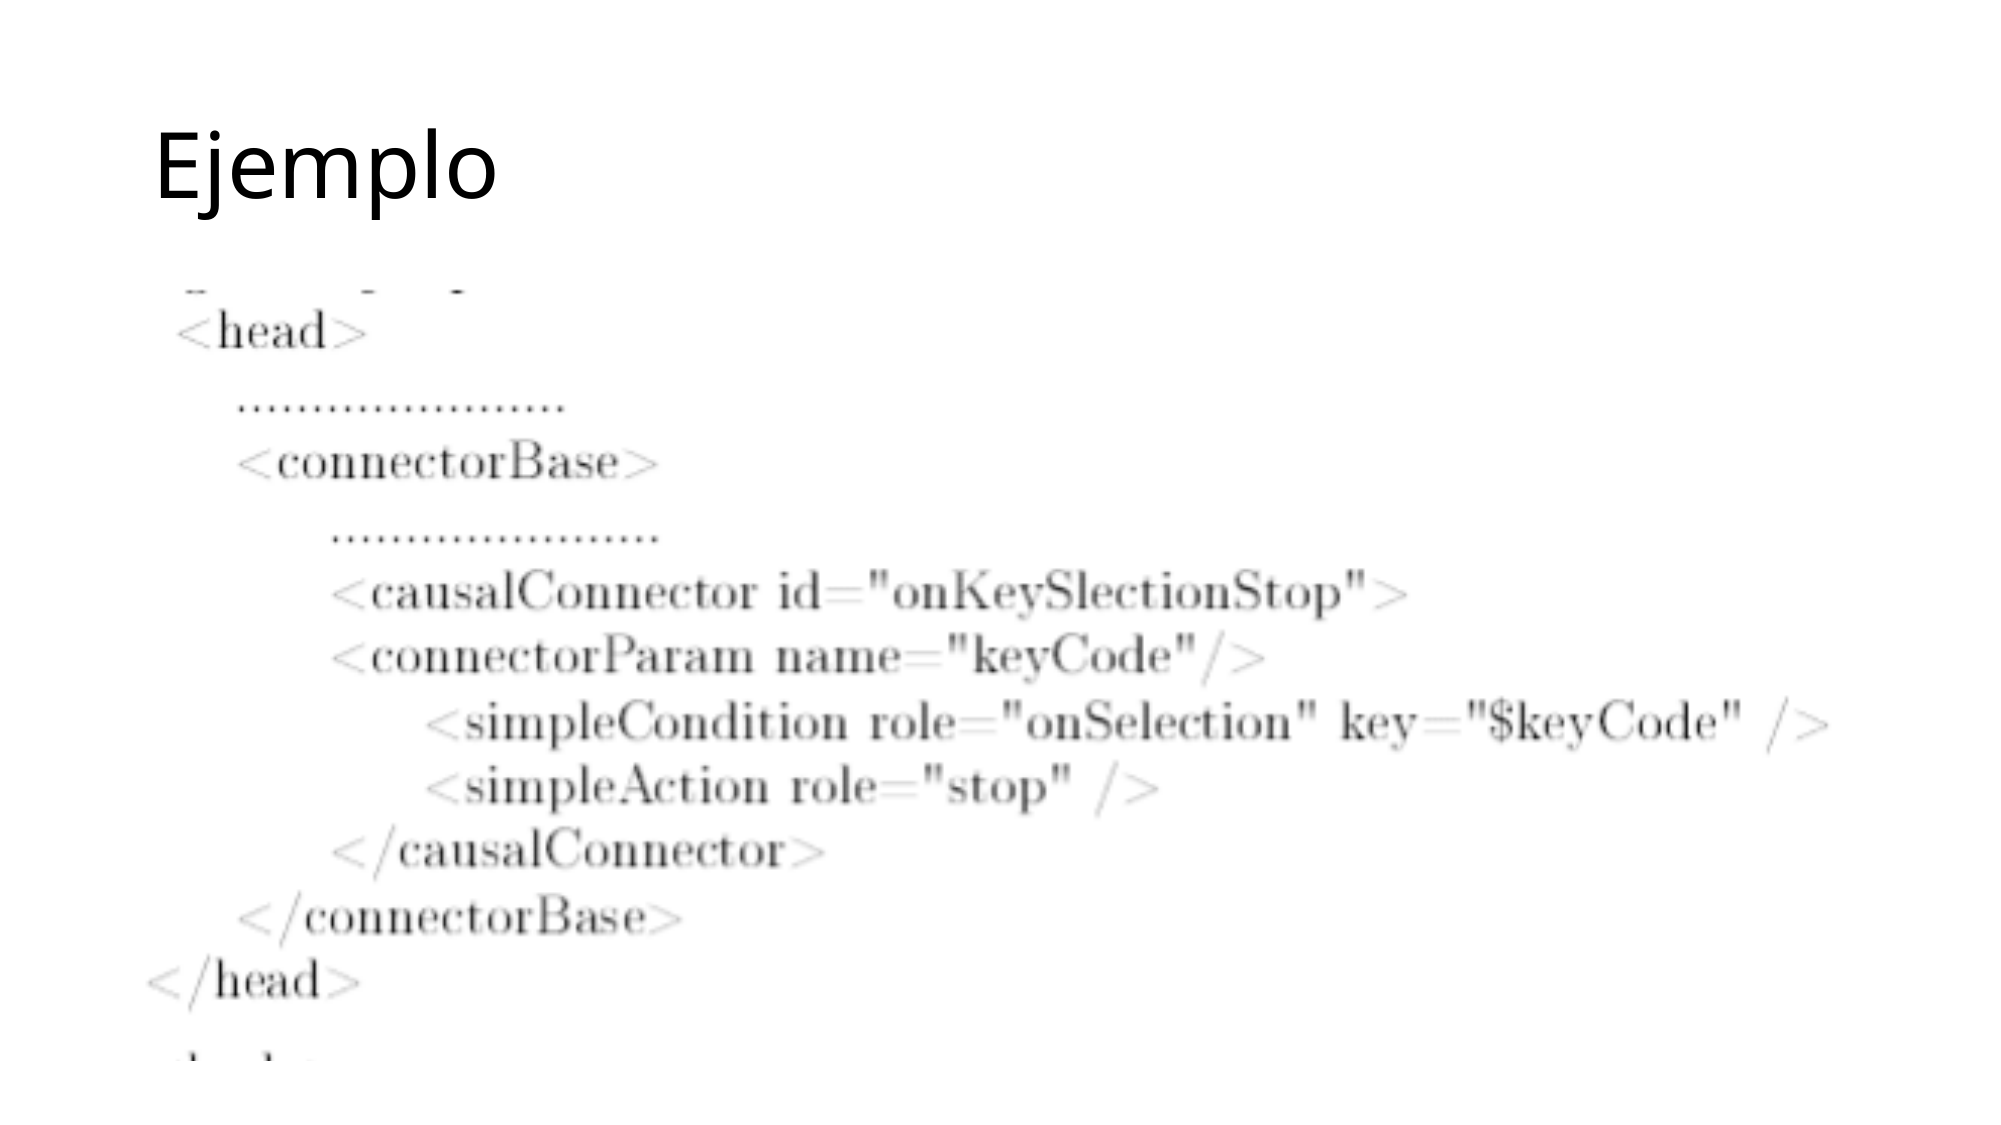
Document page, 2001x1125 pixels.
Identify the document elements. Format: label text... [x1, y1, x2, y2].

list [137, 277, 1899, 1061]
title Ejemplo [137, 59, 1863, 277]
